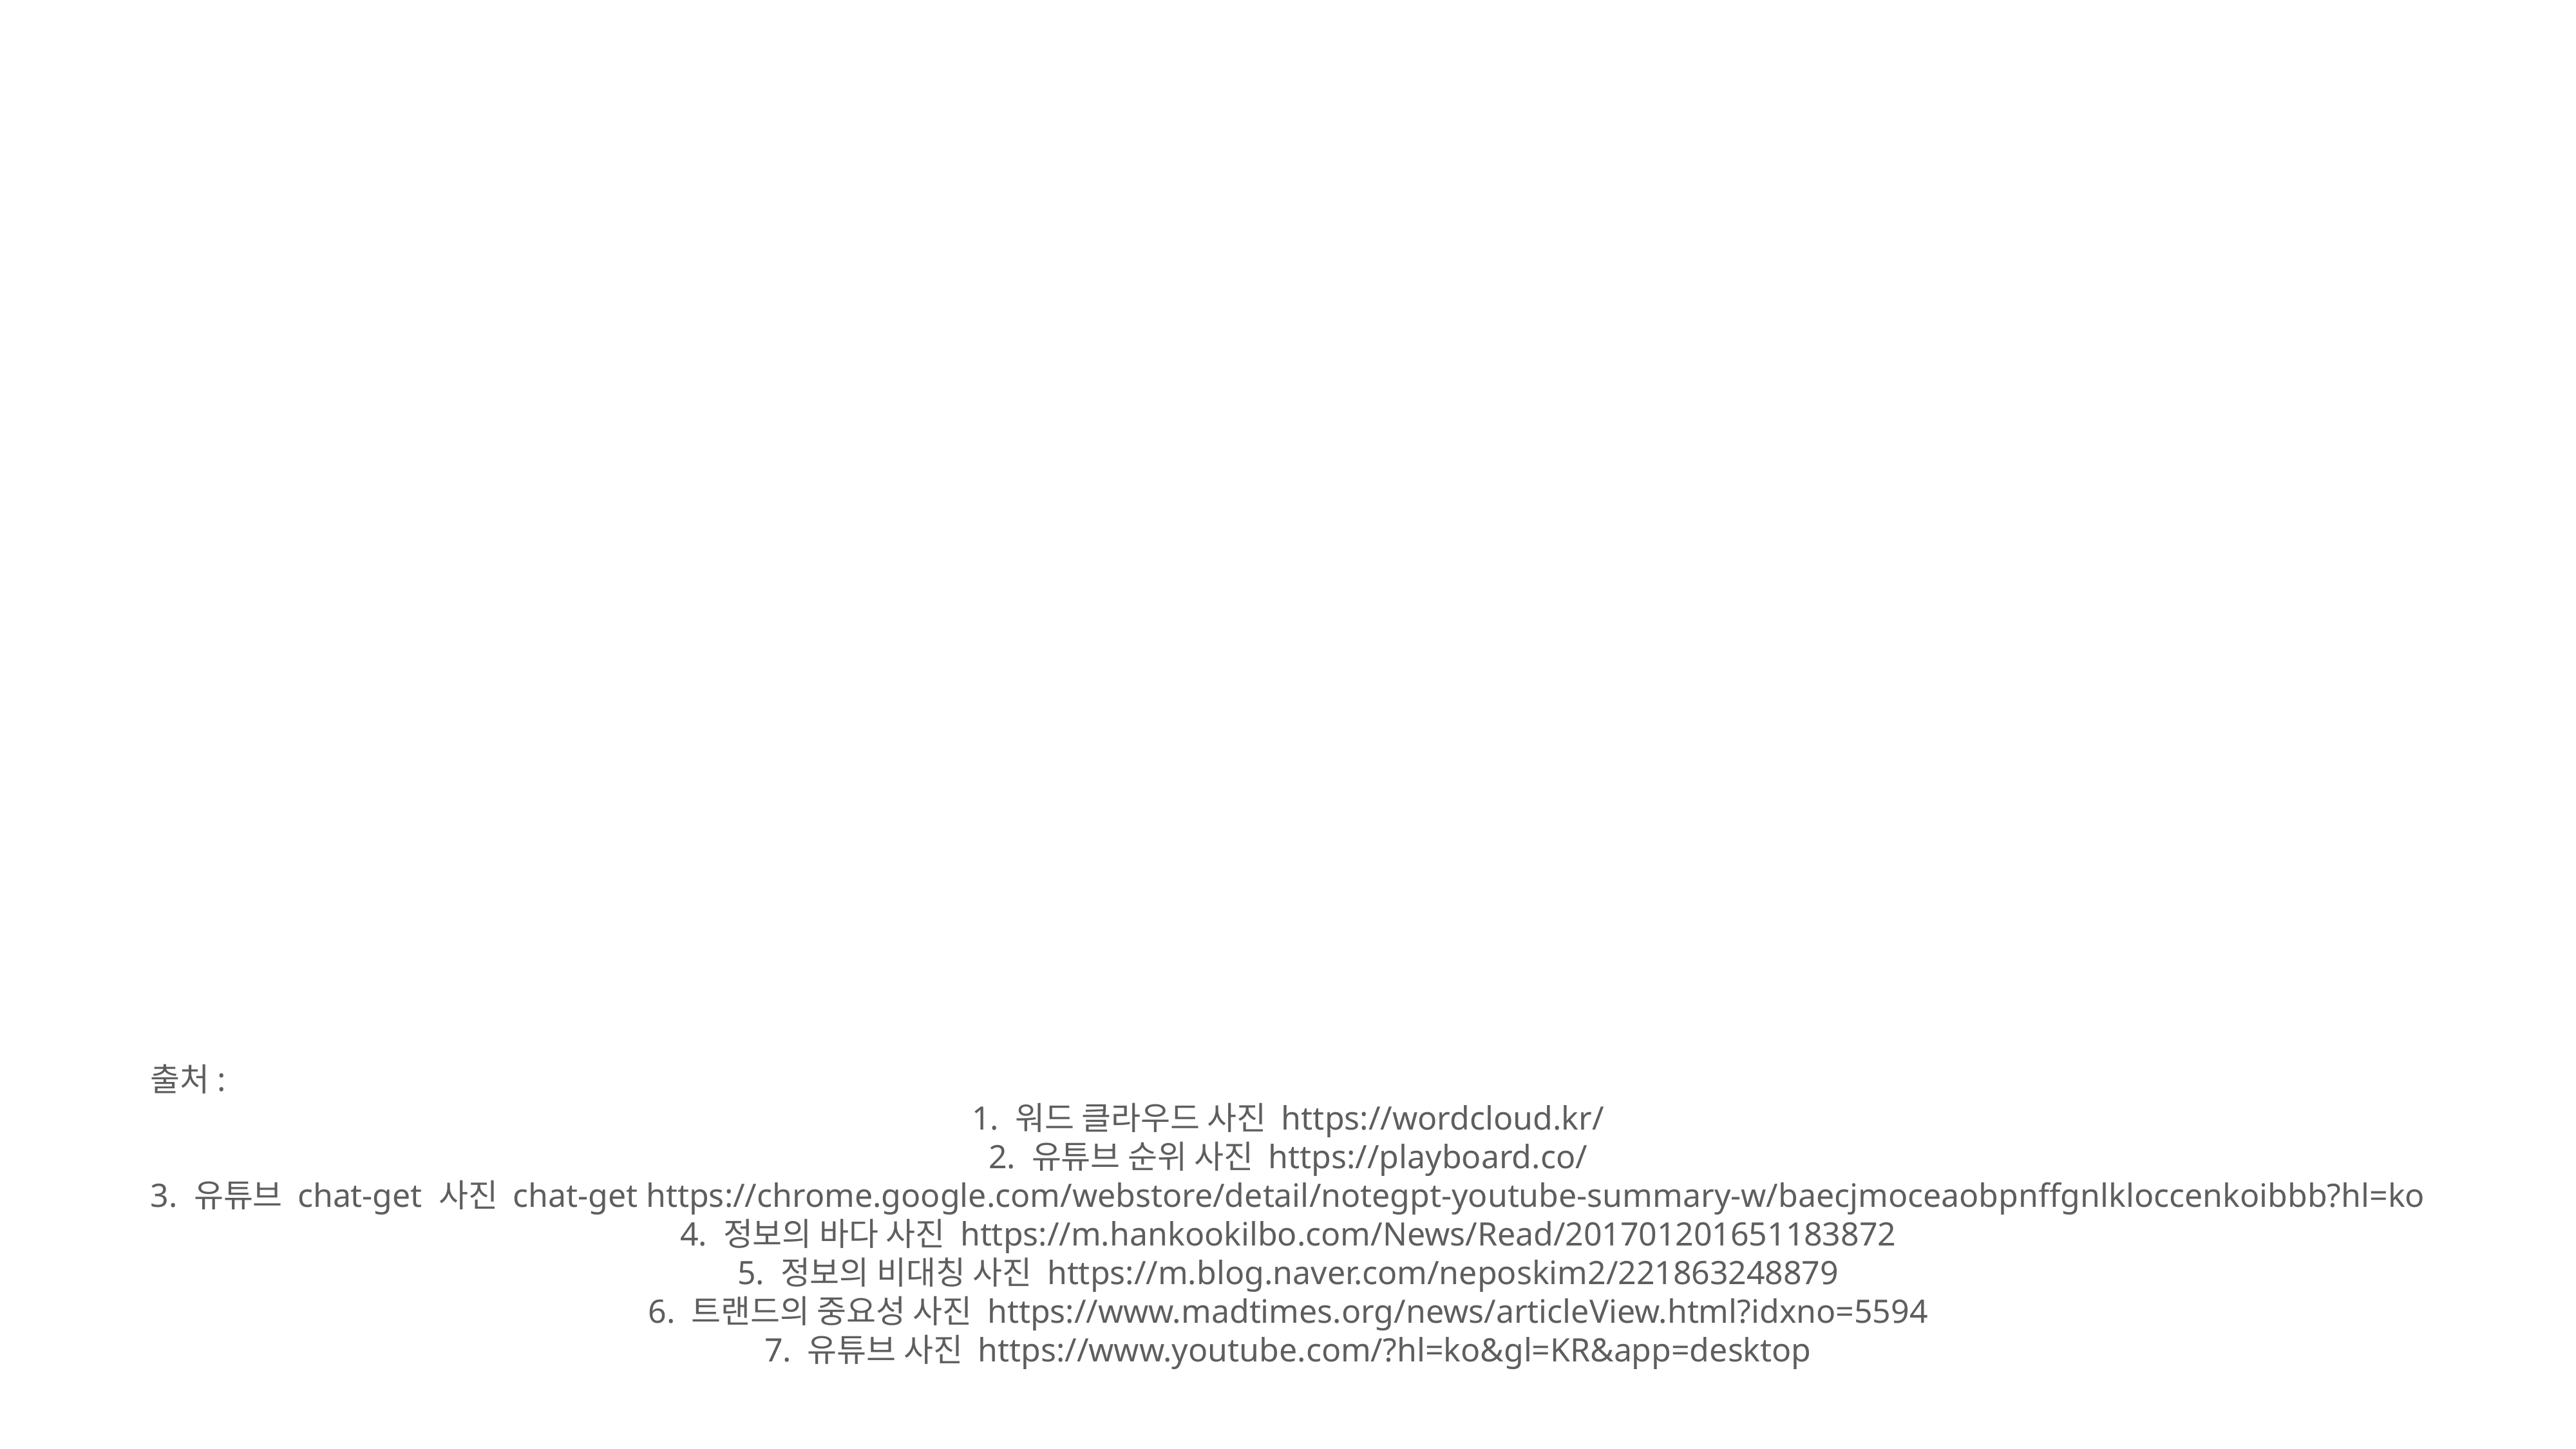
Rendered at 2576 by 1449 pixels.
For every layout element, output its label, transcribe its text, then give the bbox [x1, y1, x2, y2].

text_box 출처: 1. 워드 클라우드 사진 https://wordcloud.kr/ 2. 유튜브 순위 사진 https://playboard.co/ 3. 유튜브 chat-get 사진 chat-get https://chrome.google.com/webstore/detail/notegpt-youtube-summary-w/baecjmoceaobpnffgnlkloccenkoibbb?hl=ko 4. 정보의 바다 사진 https://m.hankookilbo.com/News/Read/201701201651183872 5. 정보의 비대칭 사진 https://m.blog.naver.com/neposkim2/221863248879 6. 트랜드의 중요성 사진 https://www.madtimes.org/news/articleView.html?idxno=5594 7. 유튜브 사진 https://www.youtube.com/?hl=ko&gl=KR&app=desktop [145, 1053, 2431, 1374]
